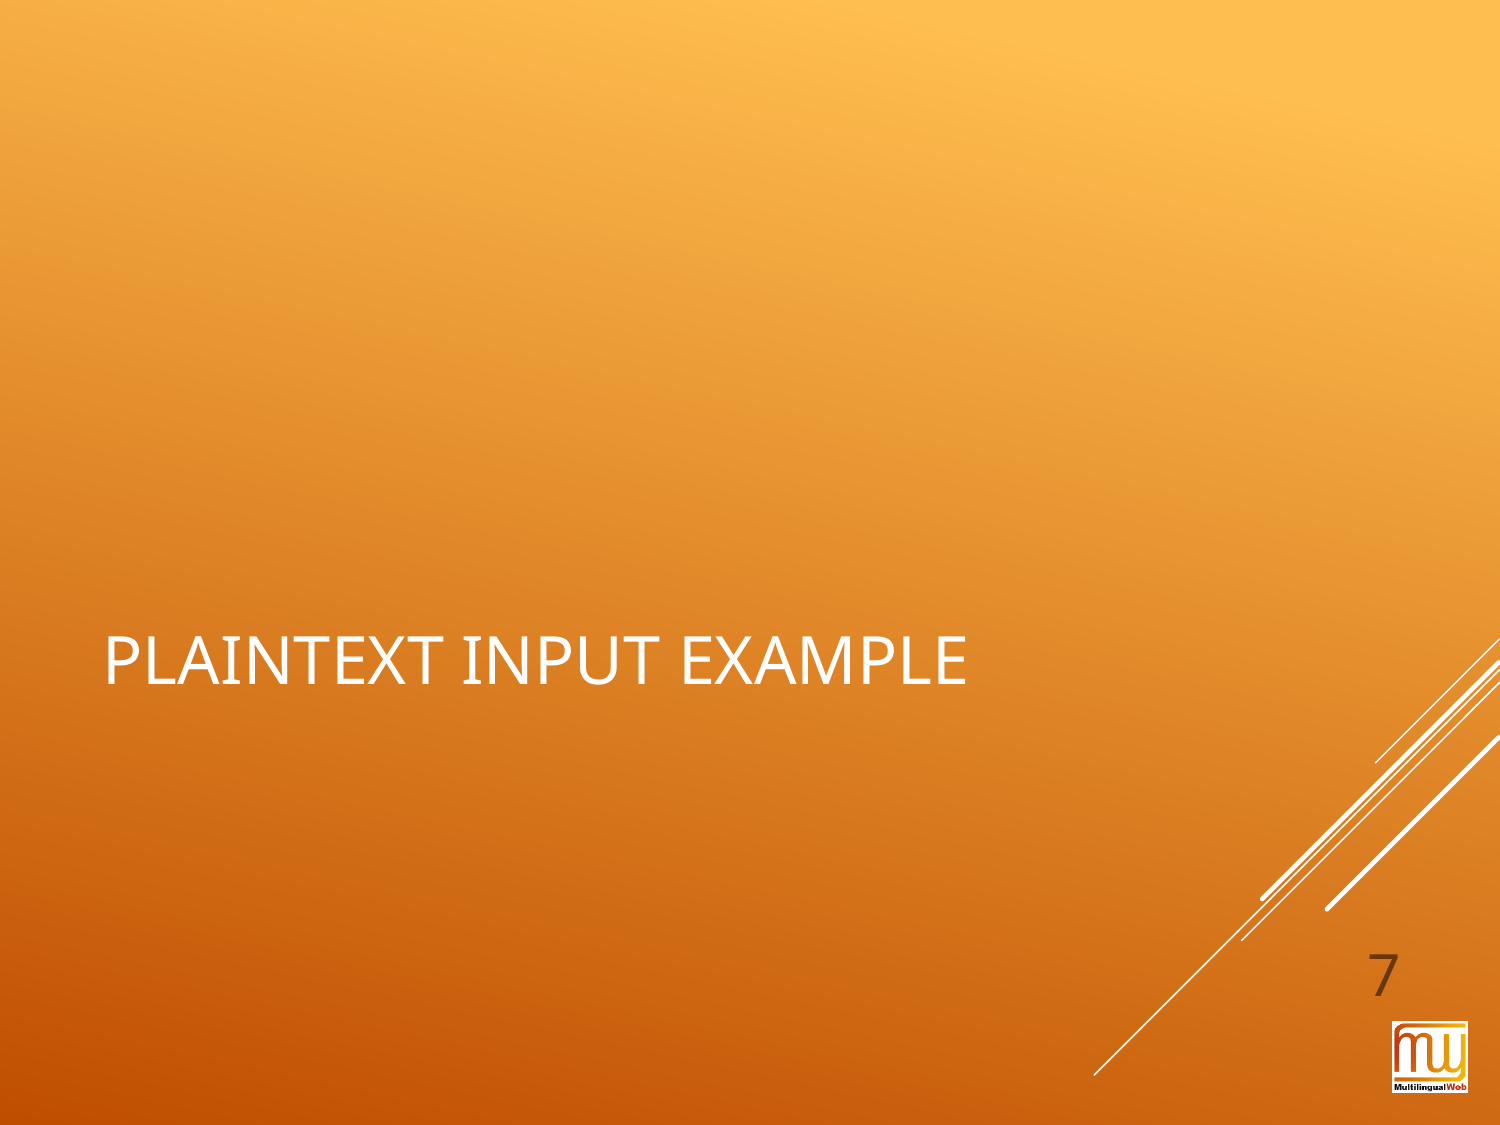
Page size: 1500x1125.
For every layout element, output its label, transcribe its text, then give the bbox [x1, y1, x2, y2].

picture [1392, 1021, 1468, 1093]
title Plaintext Input Example [87, 324, 1138, 706]
slide_number 7 [1275, 915, 1416, 1025]
